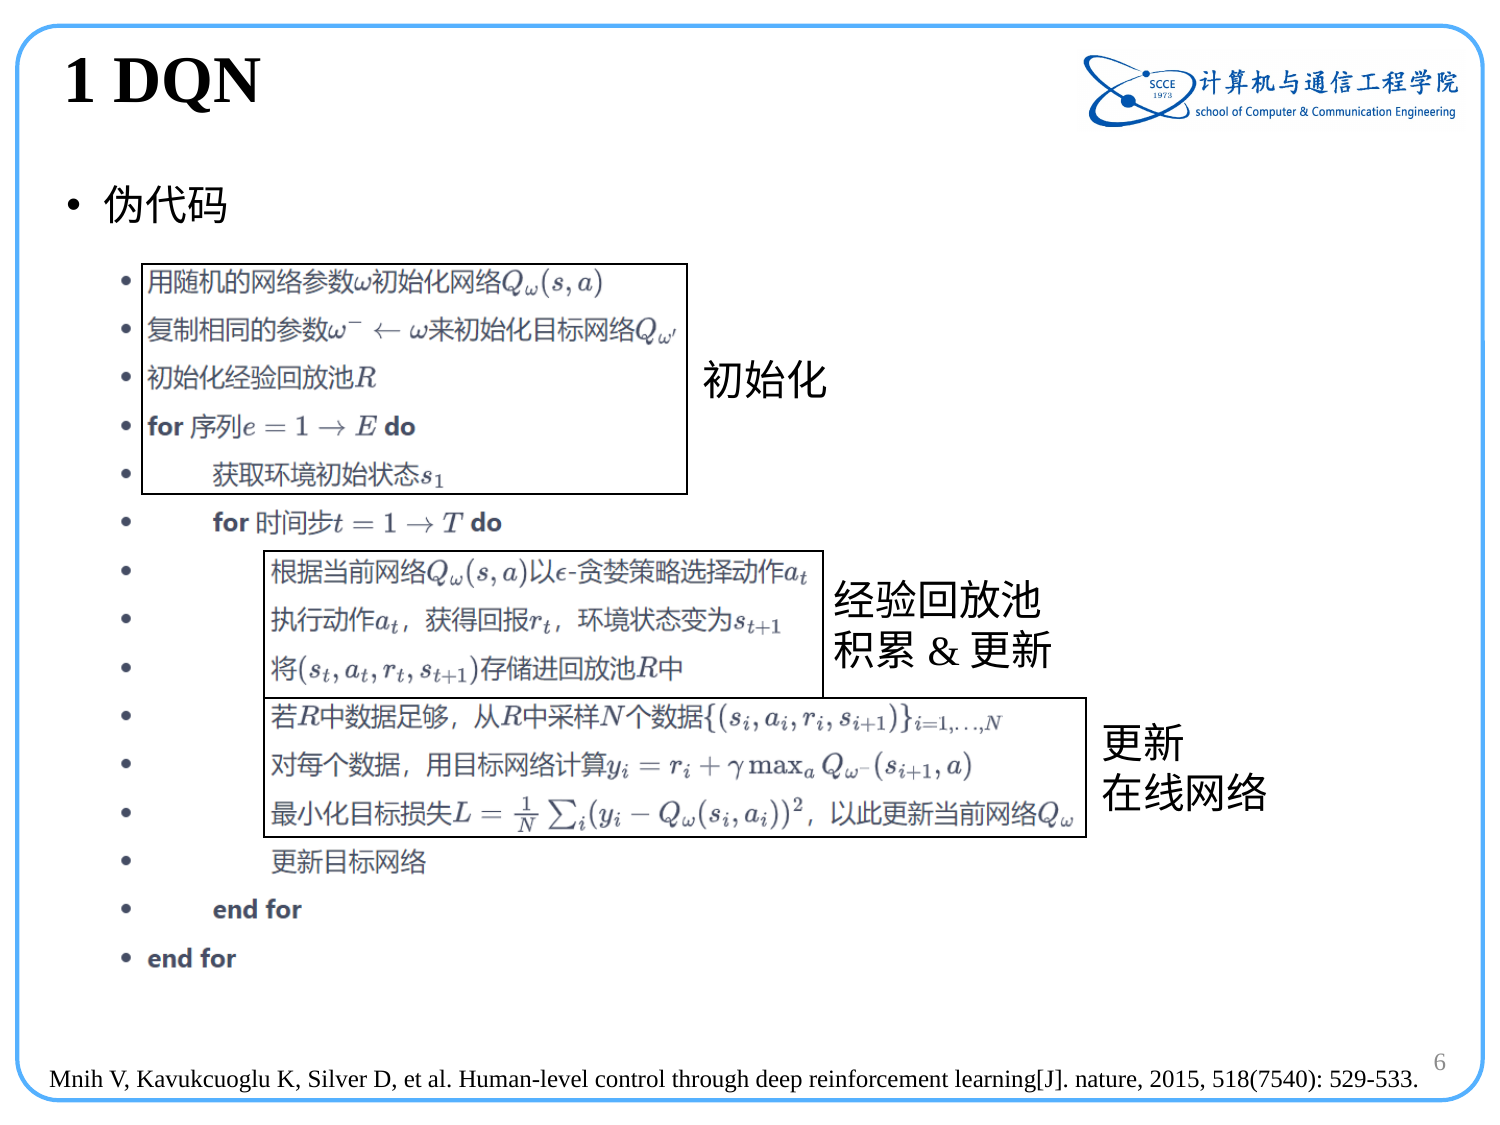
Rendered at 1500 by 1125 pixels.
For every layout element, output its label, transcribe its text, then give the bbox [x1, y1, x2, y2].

text_box [1464, 1081, 1477, 1094]
text_box Mnih V, Kavukcuoglu K, Silver D, et al. Human-level control through deep reinforcement learning[J]. nature, 2015, 518(7540): 529-533. [34, 1055, 1464, 1101]
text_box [263, 550, 1065, 698]
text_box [263, 698, 1285, 838]
text_box [17, 25, 1483, 1093]
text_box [142, 264, 844, 494]
picture [1077, 49, 1466, 132]
list 伪代码 [51, 146, 1447, 1041]
picture [88, 231, 1106, 1004]
title 1 DQN [48, 35, 1447, 127]
slide_number 6 [1418, 1041, 1483, 1081]
